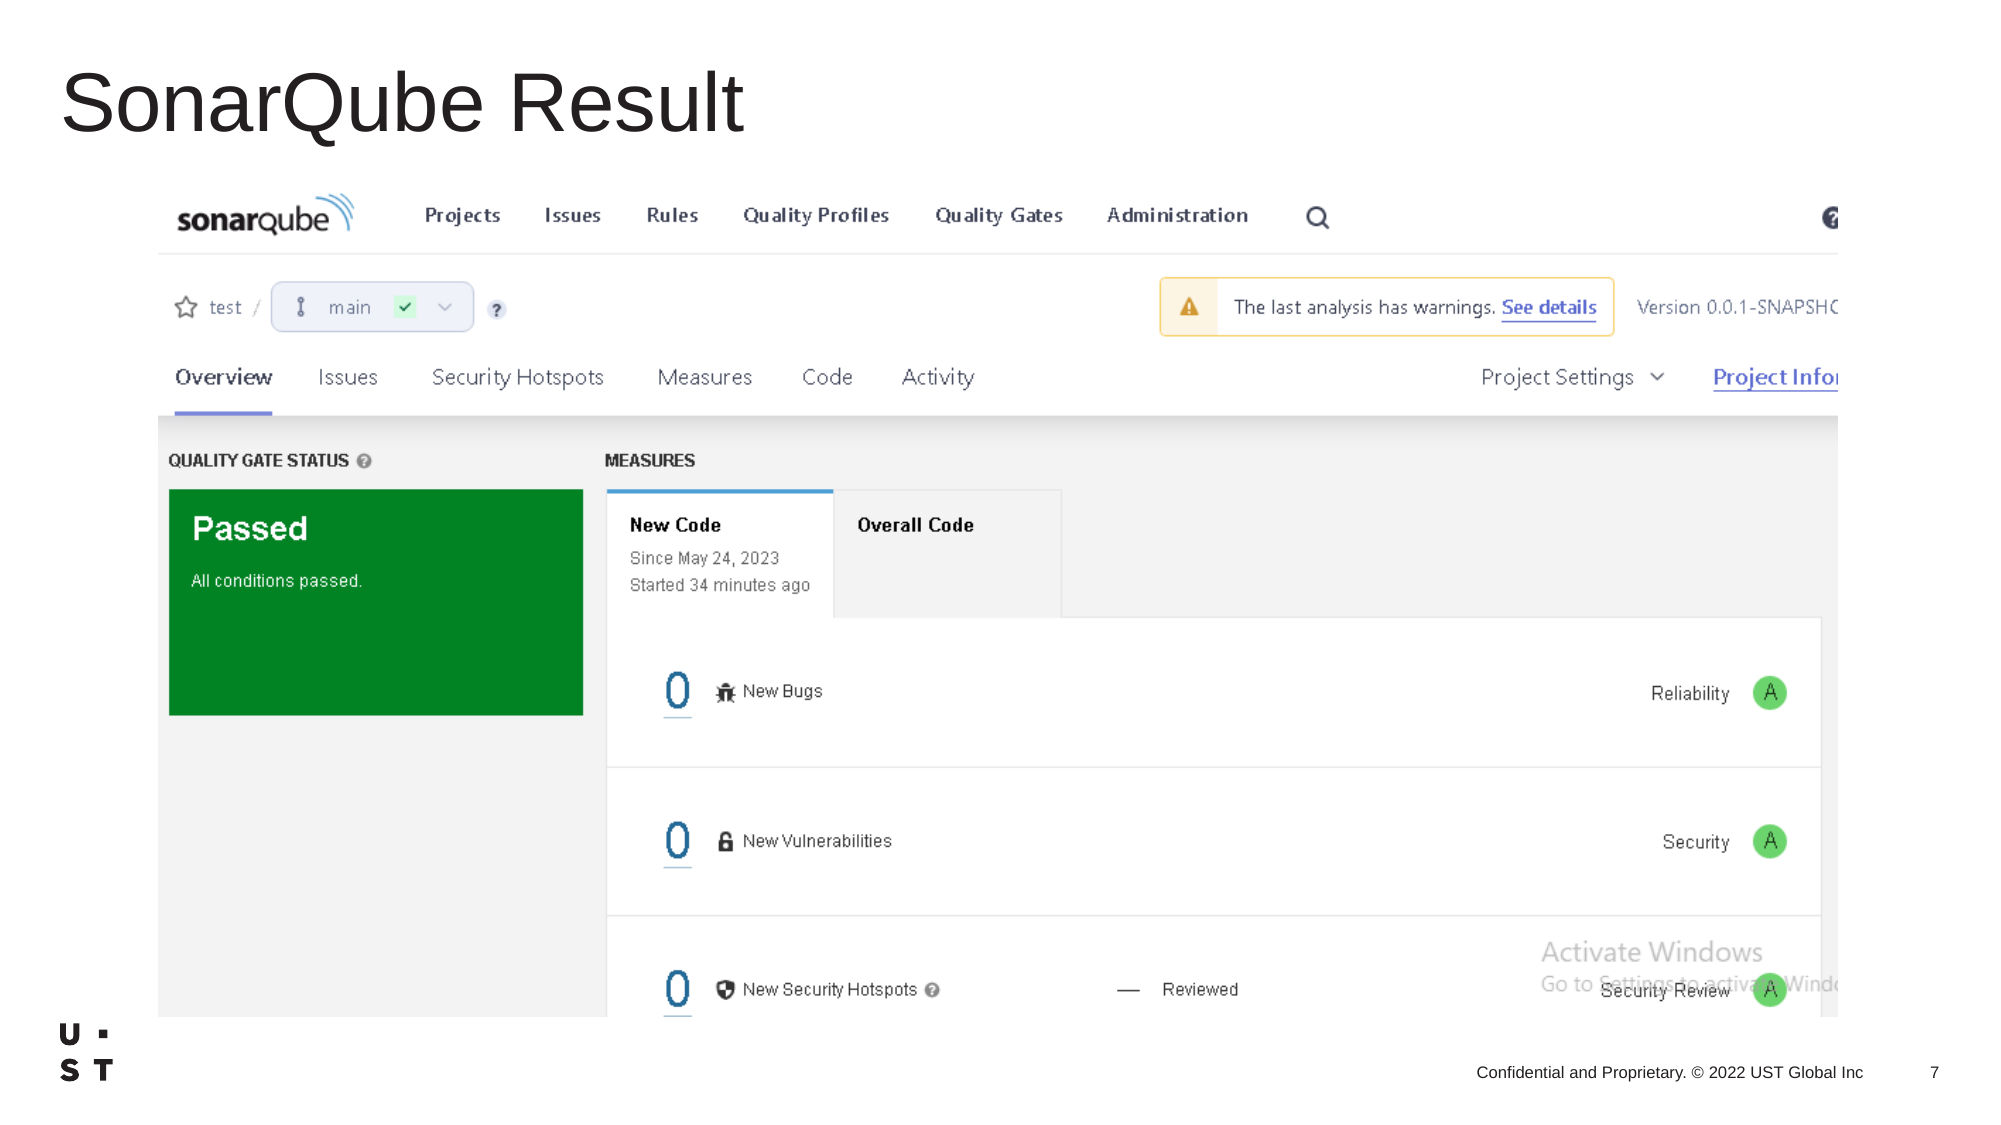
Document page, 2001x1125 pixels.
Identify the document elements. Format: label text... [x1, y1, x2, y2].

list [157, 191, 1838, 1018]
title SonarQube Result [60, 60, 1940, 210]
